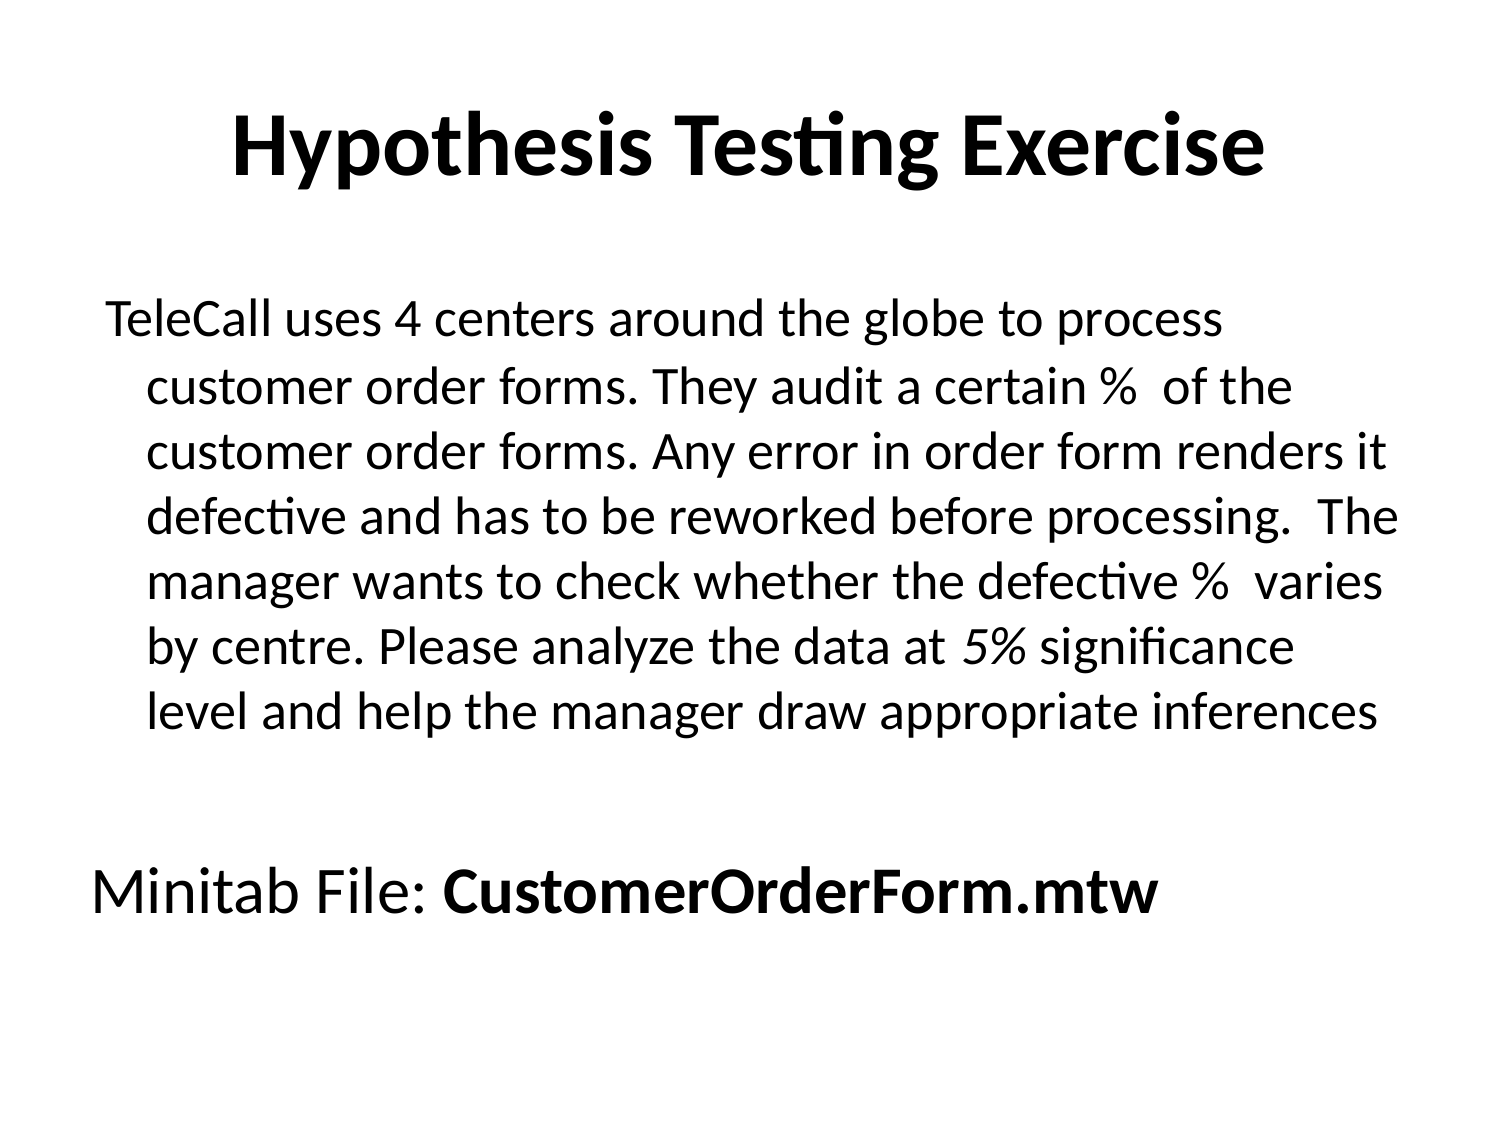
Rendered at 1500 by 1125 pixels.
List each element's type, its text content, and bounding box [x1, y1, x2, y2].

list TeleCall uses 4 centers around the globe to process customer order forms. They audit a certain % of the customer order forms. Any error in order form renders it defective and has to be reworked before processing. The manager wants to check whether the defective % varies by centre. Please analyze the data at 5% significance level and help the manager draw appropriate inferences Minitab File: CustomerOrderForm.mtw [75, 262, 1425, 1005]
title Hypothesis Testing Exercise [75, 45, 1425, 233]
